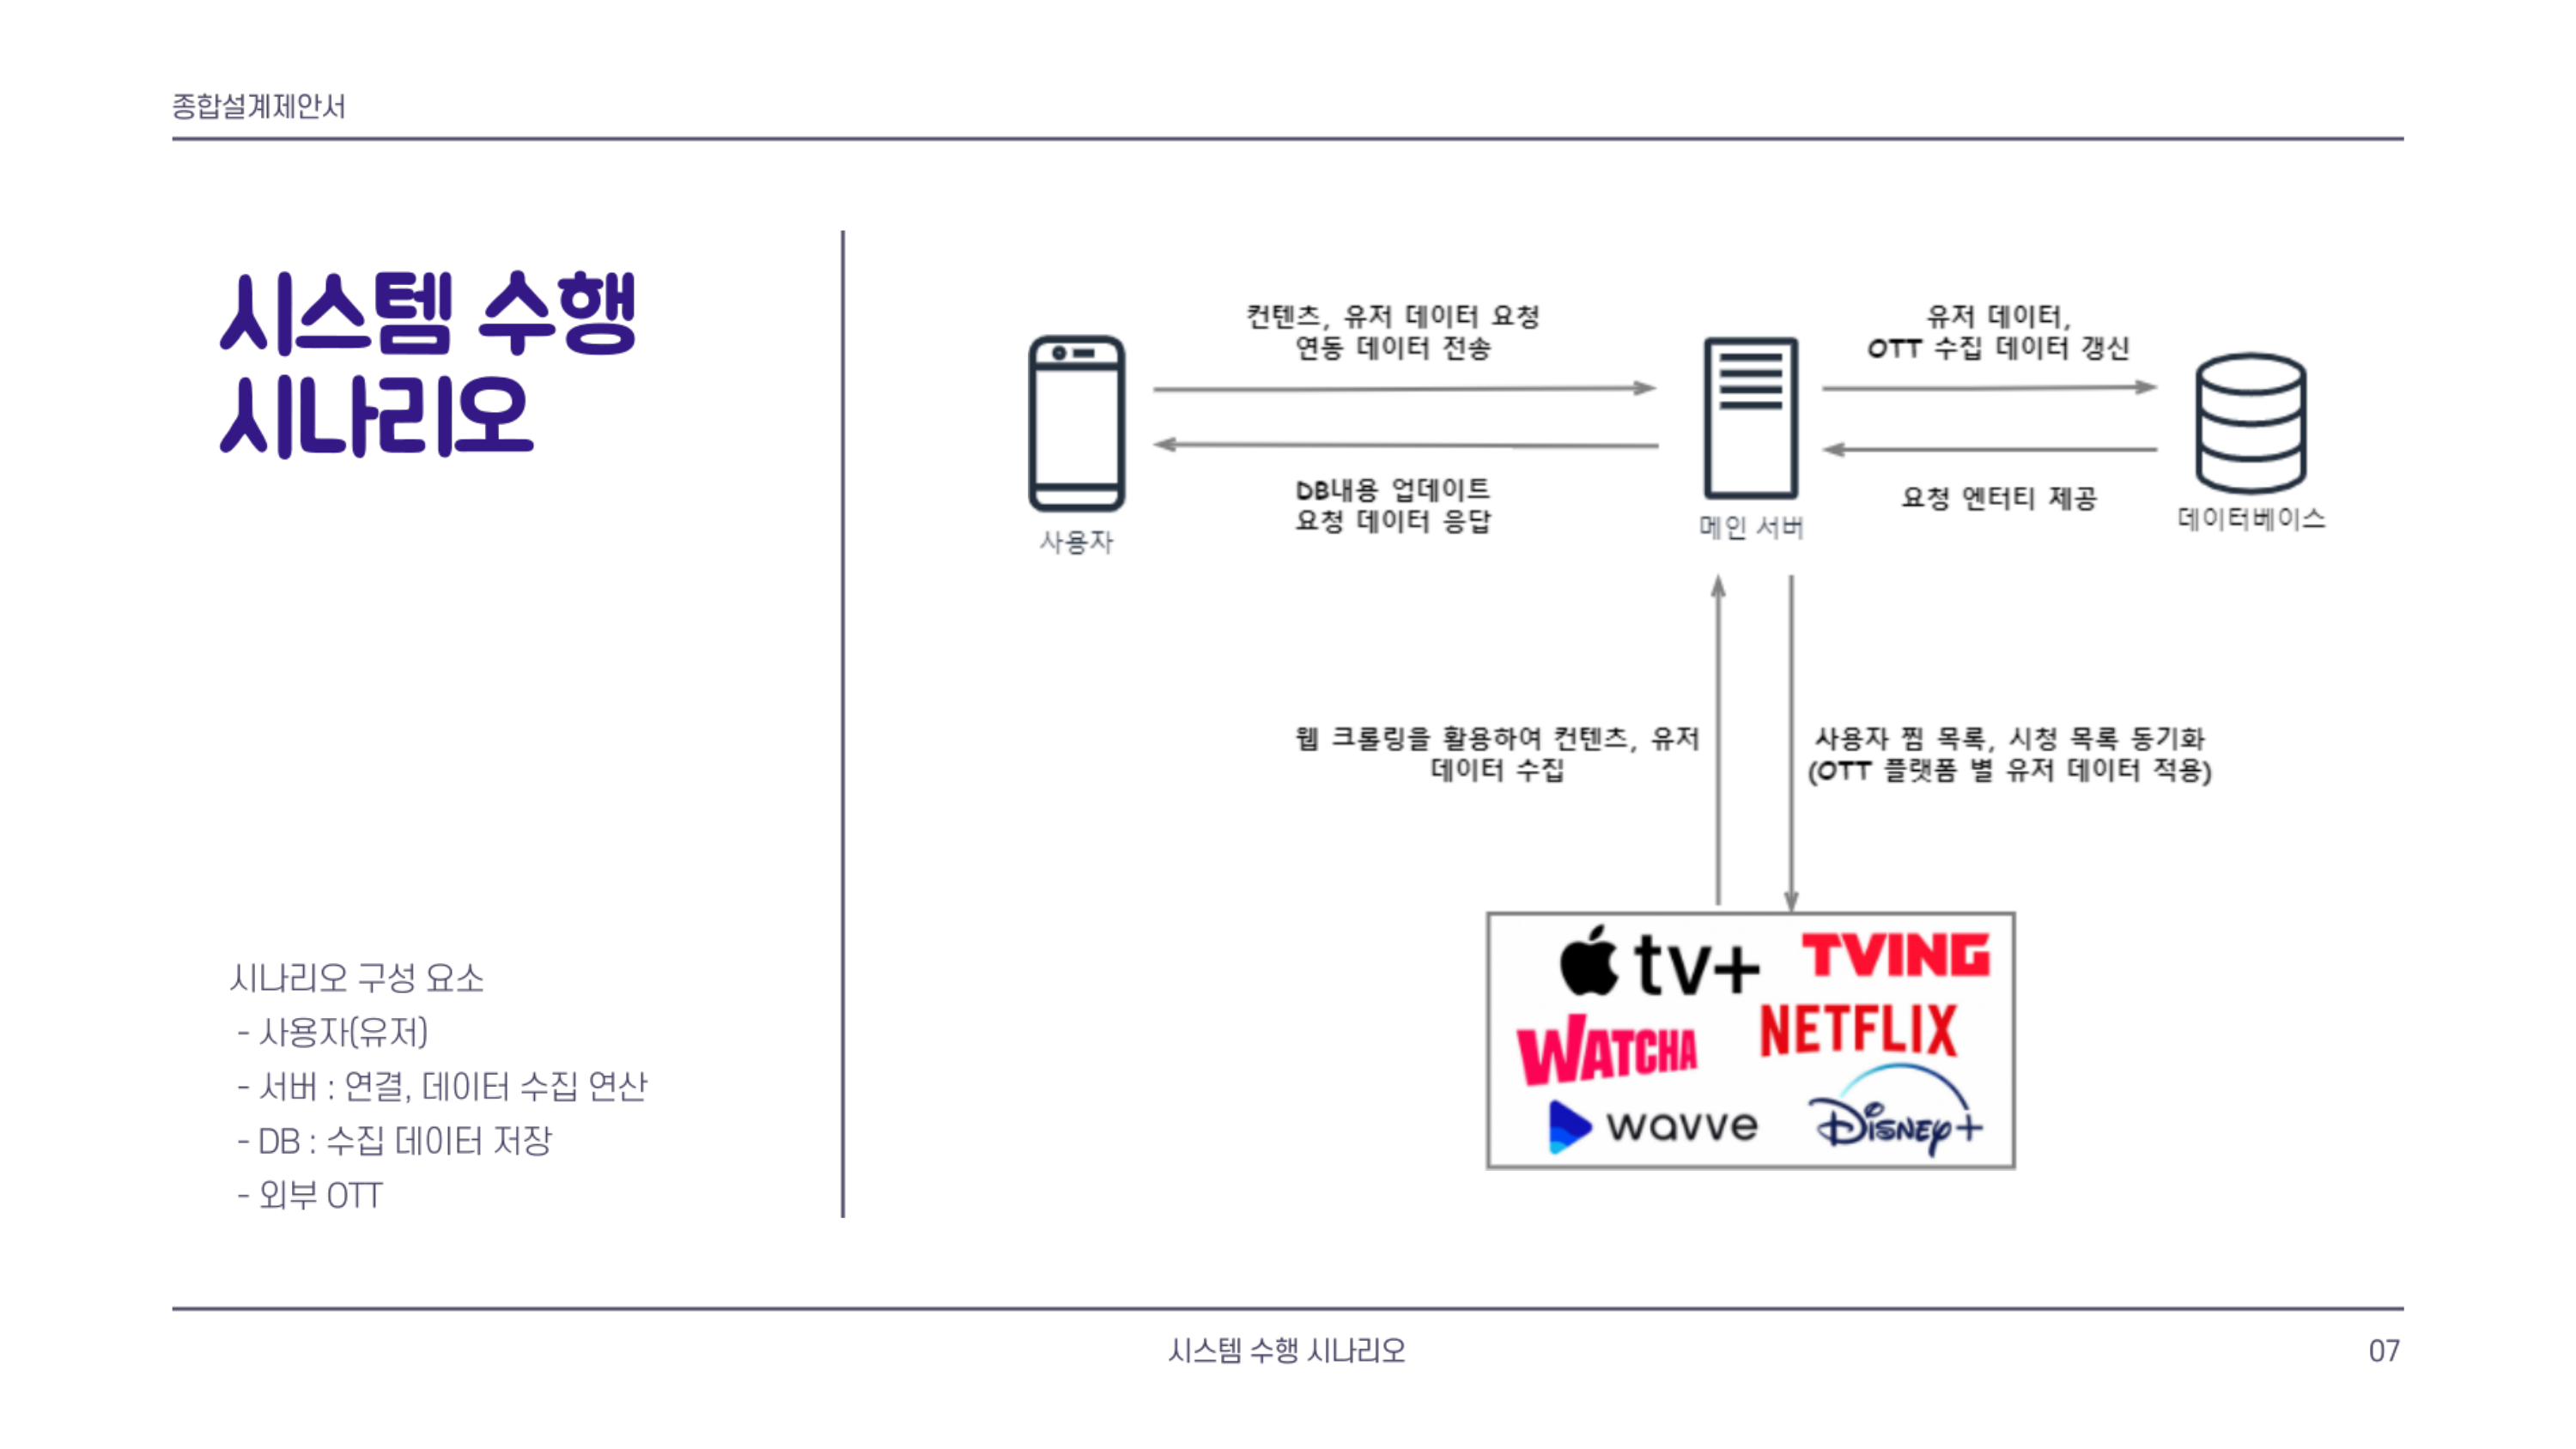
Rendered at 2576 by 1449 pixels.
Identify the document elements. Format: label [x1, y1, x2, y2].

text_box [349, 718, 1024, 731]
text_box [171, 132, 2404, 146]
text_box [171, 1302, 2404, 1315]
picture [215, 949, 664, 1233]
text_box [1028, 300, 2328, 1171]
picture [837, 231, 848, 718]
picture [1117, 1327, 1420, 1382]
picture [204, 232, 713, 542]
picture [2287, 1327, 2414, 1382]
picture [837, 731, 848, 1217]
picture [167, 82, 360, 137]
